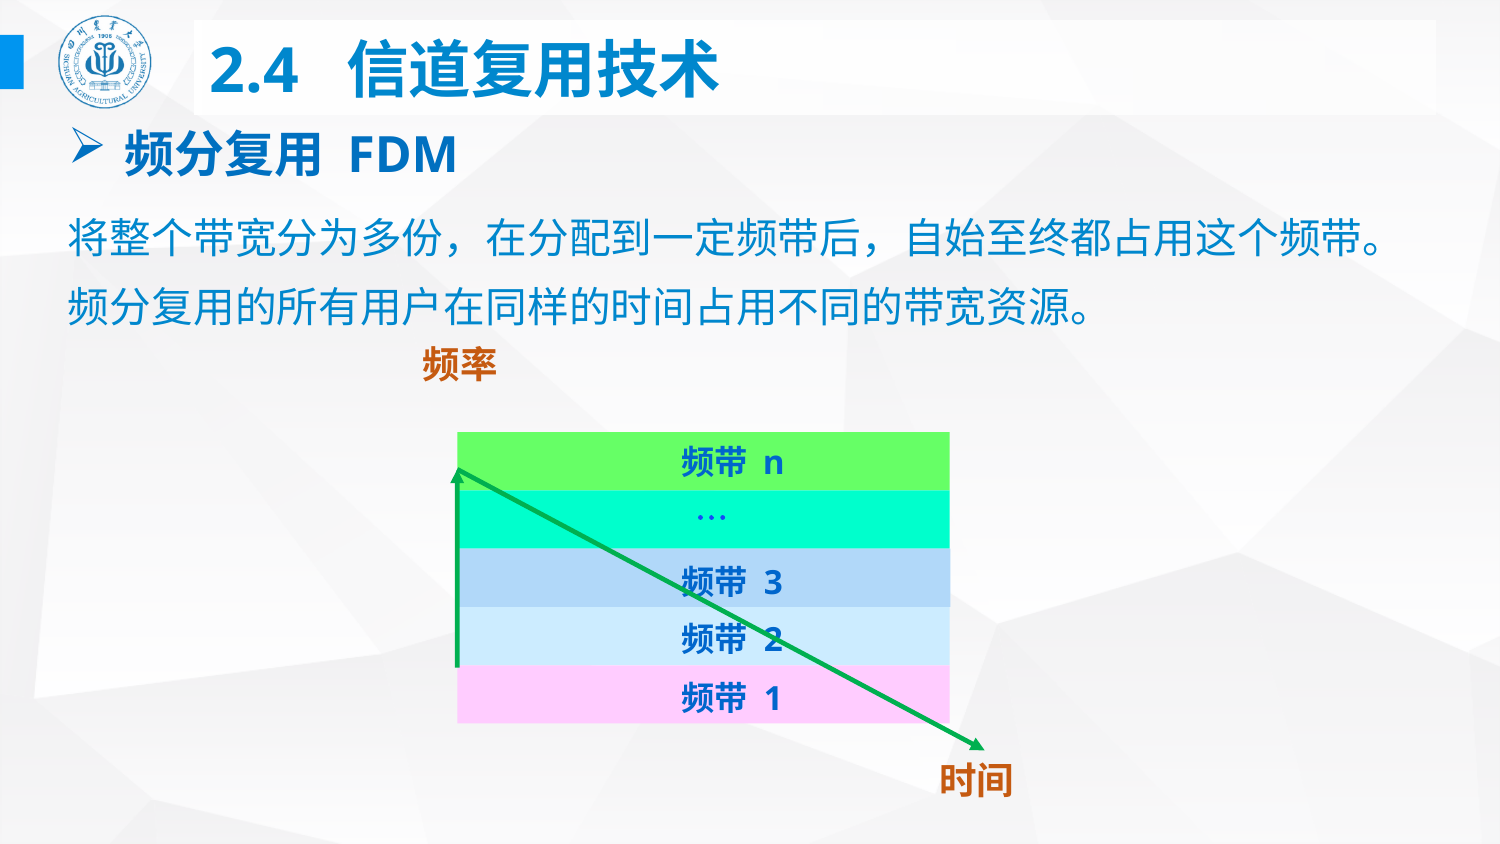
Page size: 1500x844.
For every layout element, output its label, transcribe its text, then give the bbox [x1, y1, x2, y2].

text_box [407, 338, 1031, 811]
text_box 将整个带宽分为多份，在分配到一定频带后，自始至终都占用这个频带。频分复用的所有用户在同样的时间占用不同的带宽资源。 [53, 190, 1436, 338]
picture [0, 0, 1500, 844]
title 2.4 信道复用技术 [194, 20, 1436, 114]
text_box 频分复用 FDM [53, 114, 1436, 190]
